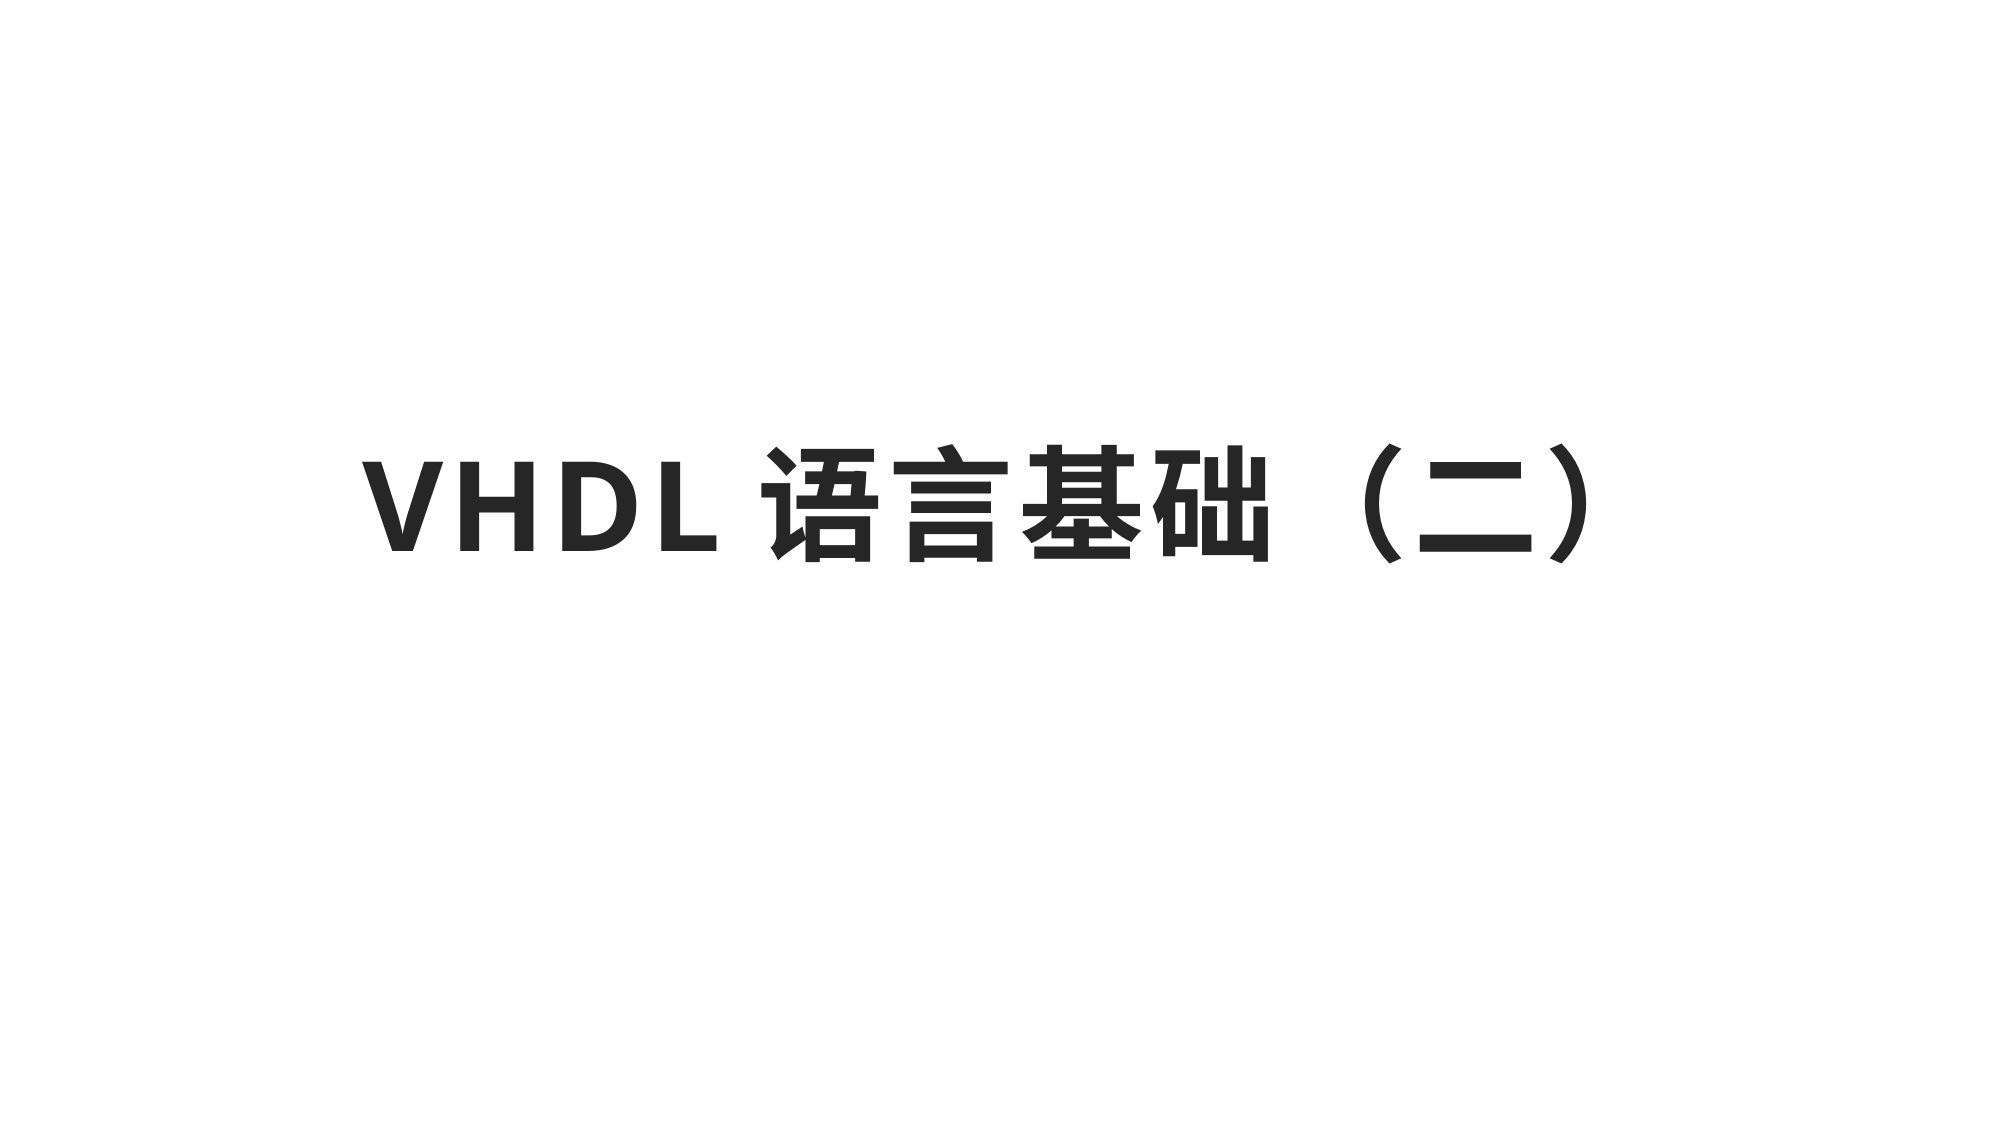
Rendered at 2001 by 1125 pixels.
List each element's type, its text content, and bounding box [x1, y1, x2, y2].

title VHDL语言基础（二） [212, 162, 1820, 584]
